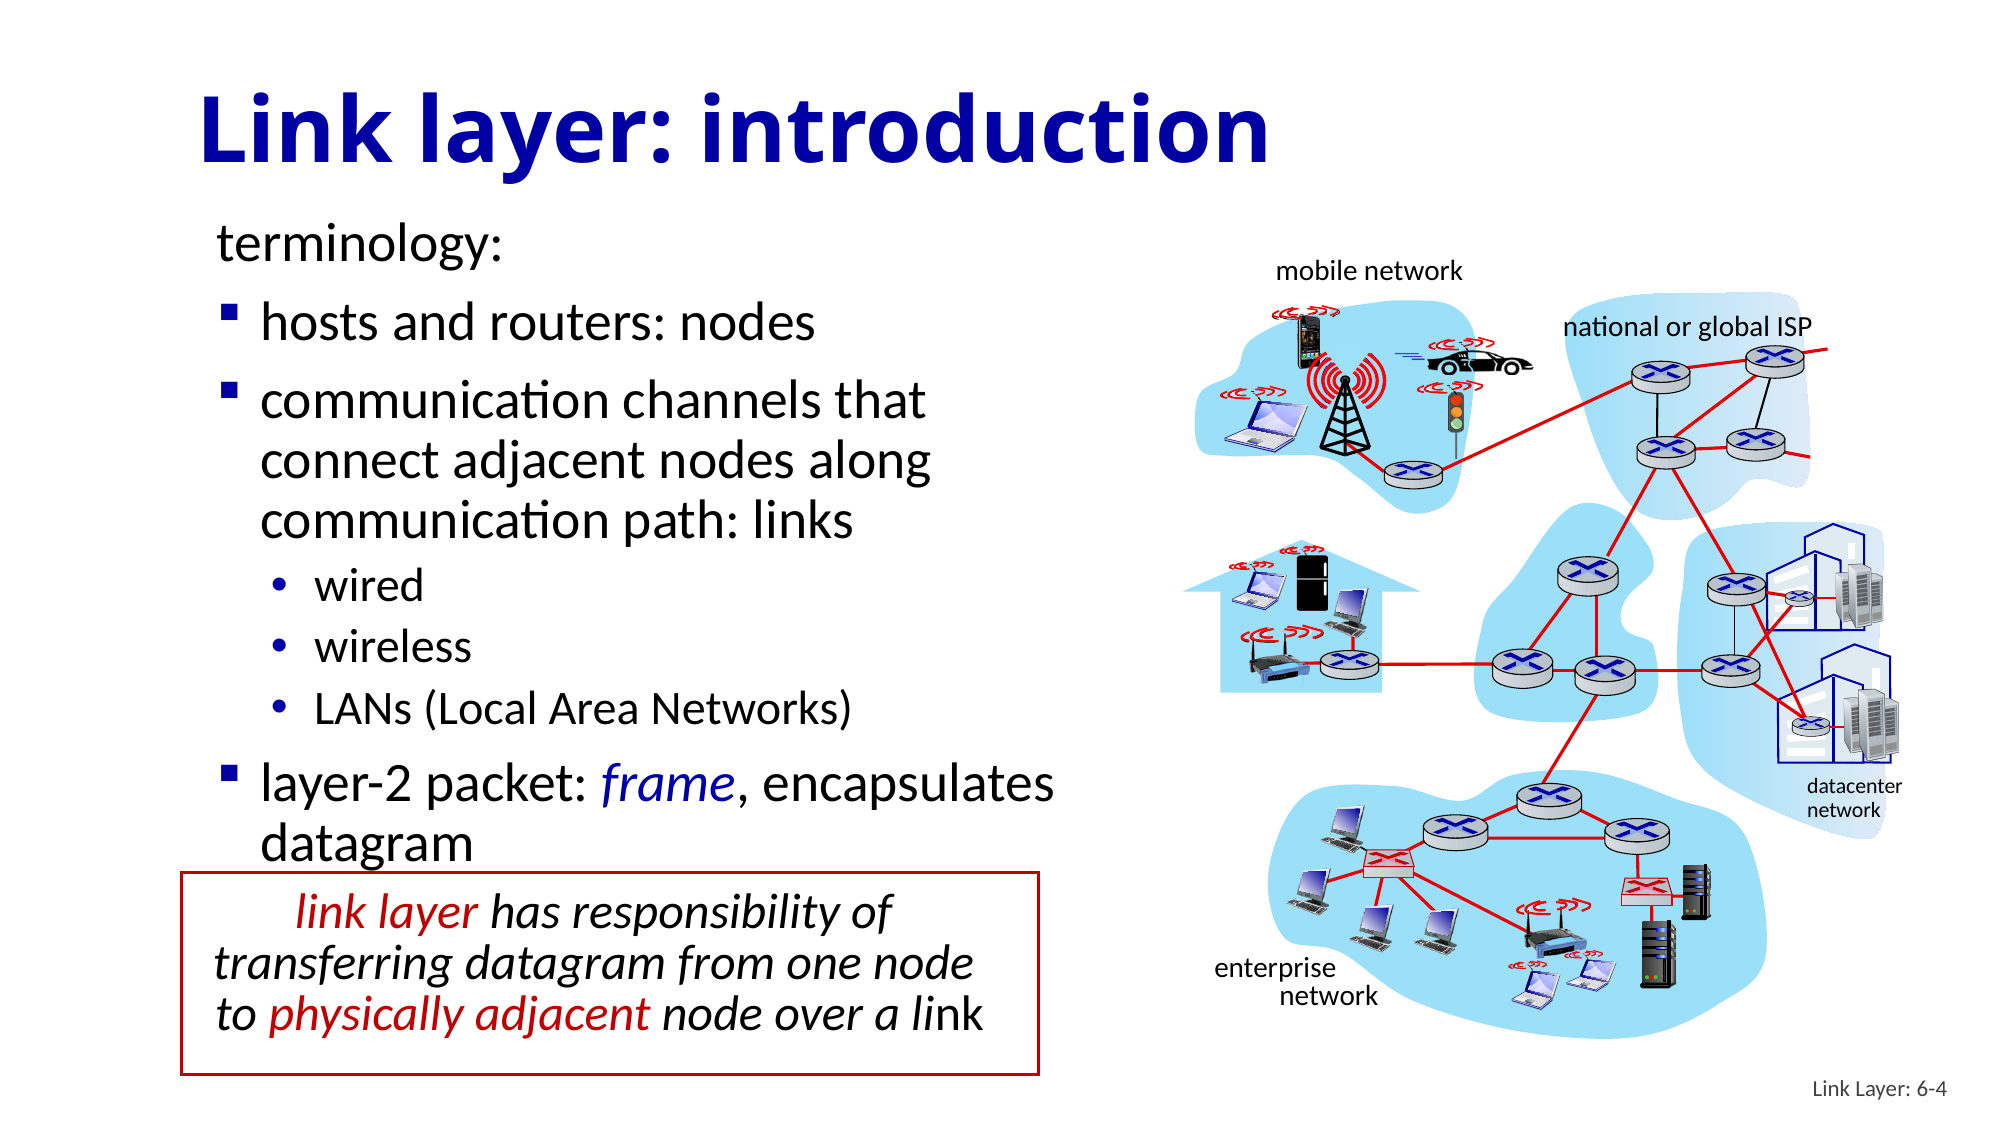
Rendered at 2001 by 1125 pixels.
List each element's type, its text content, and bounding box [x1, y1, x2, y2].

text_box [1416, 380, 1504, 459]
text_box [1658, 373, 1750, 446]
text_box datacenter network [1792, 767, 1923, 830]
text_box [1309, 803, 1366, 857]
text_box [1564, 950, 1617, 993]
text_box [1815, 562, 1901, 762]
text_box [1271, 304, 1340, 369]
text_box [1473, 502, 1659, 723]
title Link layer: introduction [181, 59, 1907, 207]
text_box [1766, 523, 1865, 631]
text_box [1743, 356, 1812, 488]
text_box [1621, 877, 1673, 906]
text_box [1785, 445, 1811, 458]
text_box enterprise network [1199, 948, 1394, 1019]
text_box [1776, 379, 1782, 428]
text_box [1272, 305, 1338, 318]
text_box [1220, 386, 1286, 399]
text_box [1402, 906, 1460, 959]
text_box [1806, 644, 1815, 667]
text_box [1320, 650, 1379, 680]
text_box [1564, 950, 1603, 958]
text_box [1745, 345, 1804, 379]
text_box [1428, 337, 1495, 350]
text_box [1337, 902, 1395, 956]
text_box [1241, 625, 1323, 642]
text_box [1804, 348, 1828, 356]
text_box [1806, 632, 1815, 644]
text_box terminology: hosts and routers: nodes communication channels that connect adjacent nodes along communication path: links wired wireless LANs (Local Area Networks) layer-2 packet: frame, encapsulates datagram [181, 206, 1104, 888]
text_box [1662, 451, 1743, 590]
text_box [1181, 539, 1422, 693]
text_box [1865, 525, 1884, 562]
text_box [1557, 556, 1619, 597]
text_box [1681, 865, 1712, 920]
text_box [1417, 380, 1483, 393]
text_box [1604, 818, 1670, 855]
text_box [1320, 378, 1370, 455]
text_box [1516, 783, 1582, 820]
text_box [1726, 428, 1785, 462]
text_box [1229, 561, 1274, 570]
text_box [1279, 545, 1324, 554]
text_box mobile network [1260, 244, 1479, 294]
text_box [1730, 667, 1815, 725]
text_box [1696, 446, 1726, 451]
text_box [1637, 436, 1696, 470]
text_box [1822, 830, 1881, 840]
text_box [1275, 866, 1332, 919]
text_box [1423, 814, 1488, 851]
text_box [1574, 656, 1636, 696]
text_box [1760, 607, 1806, 667]
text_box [1508, 960, 1547, 969]
text_box [1565, 350, 1745, 372]
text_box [1651, 355, 1745, 373]
picture [1240, 642, 1324, 684]
slide_number Link Layer: 6-4 [1512, 1056, 1963, 1117]
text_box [1631, 361, 1690, 394]
text_box [1267, 770, 1767, 1039]
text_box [1384, 461, 1443, 489]
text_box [1516, 898, 1591, 915]
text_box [1509, 960, 1561, 1011]
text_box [1308, 343, 1385, 415]
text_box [1521, 575, 1585, 661]
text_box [1363, 849, 1415, 878]
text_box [1394, 337, 1534, 375]
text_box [1785, 590, 1814, 607]
text_box [1194, 327, 1308, 457]
text_box [1735, 607, 1744, 654]
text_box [1701, 654, 1760, 688]
text_box [1676, 672, 1885, 819]
text_box national or global ISP [1548, 303, 1828, 350]
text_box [1229, 545, 1370, 642]
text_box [1750, 379, 1776, 428]
text_box [1297, 300, 1475, 514]
text_box [1595, 291, 1798, 303]
text_box [1743, 521, 1852, 573]
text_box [1438, 372, 1652, 472]
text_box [1220, 386, 1308, 454]
text_box [180, 872, 1040, 1076]
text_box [1766, 587, 1800, 595]
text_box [1607, 470, 1670, 556]
text_box [1676, 590, 1733, 669]
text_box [1492, 648, 1553, 689]
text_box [1792, 716, 1815, 737]
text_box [1640, 921, 1677, 988]
text_box [1652, 394, 1656, 436]
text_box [1777, 725, 1891, 763]
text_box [1707, 573, 1766, 606]
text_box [1744, 595, 1800, 661]
picture [1523, 915, 1587, 959]
